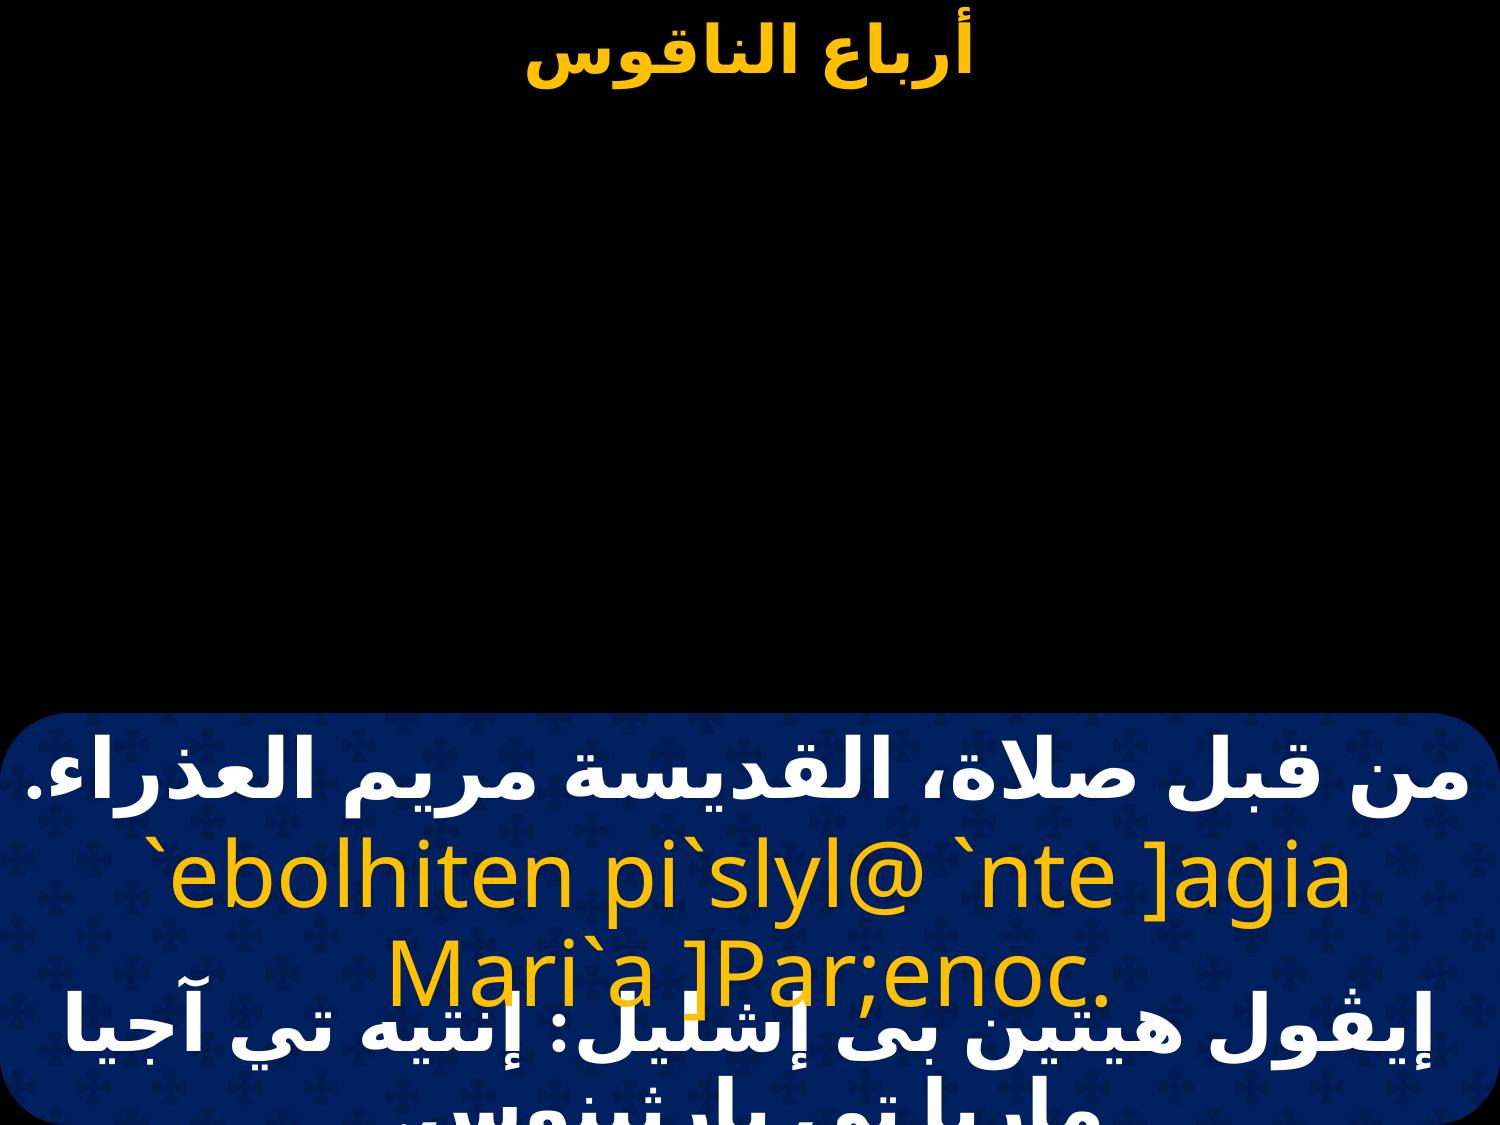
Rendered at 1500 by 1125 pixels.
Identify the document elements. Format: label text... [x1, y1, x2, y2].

title من قبل صلاة، القديسة مريم العذراء. [0, 706, 1500, 836]
list إيڤول هيتين بى إشليل: إنتيه تي آجيا ماريا تي بارثينوس. [0, 1015, 1500, 1123]
list `ebolhiten pi`slyl@ `nte ]agia Mari`a ]Par;enoc. [0, 839, 1500, 1015]
